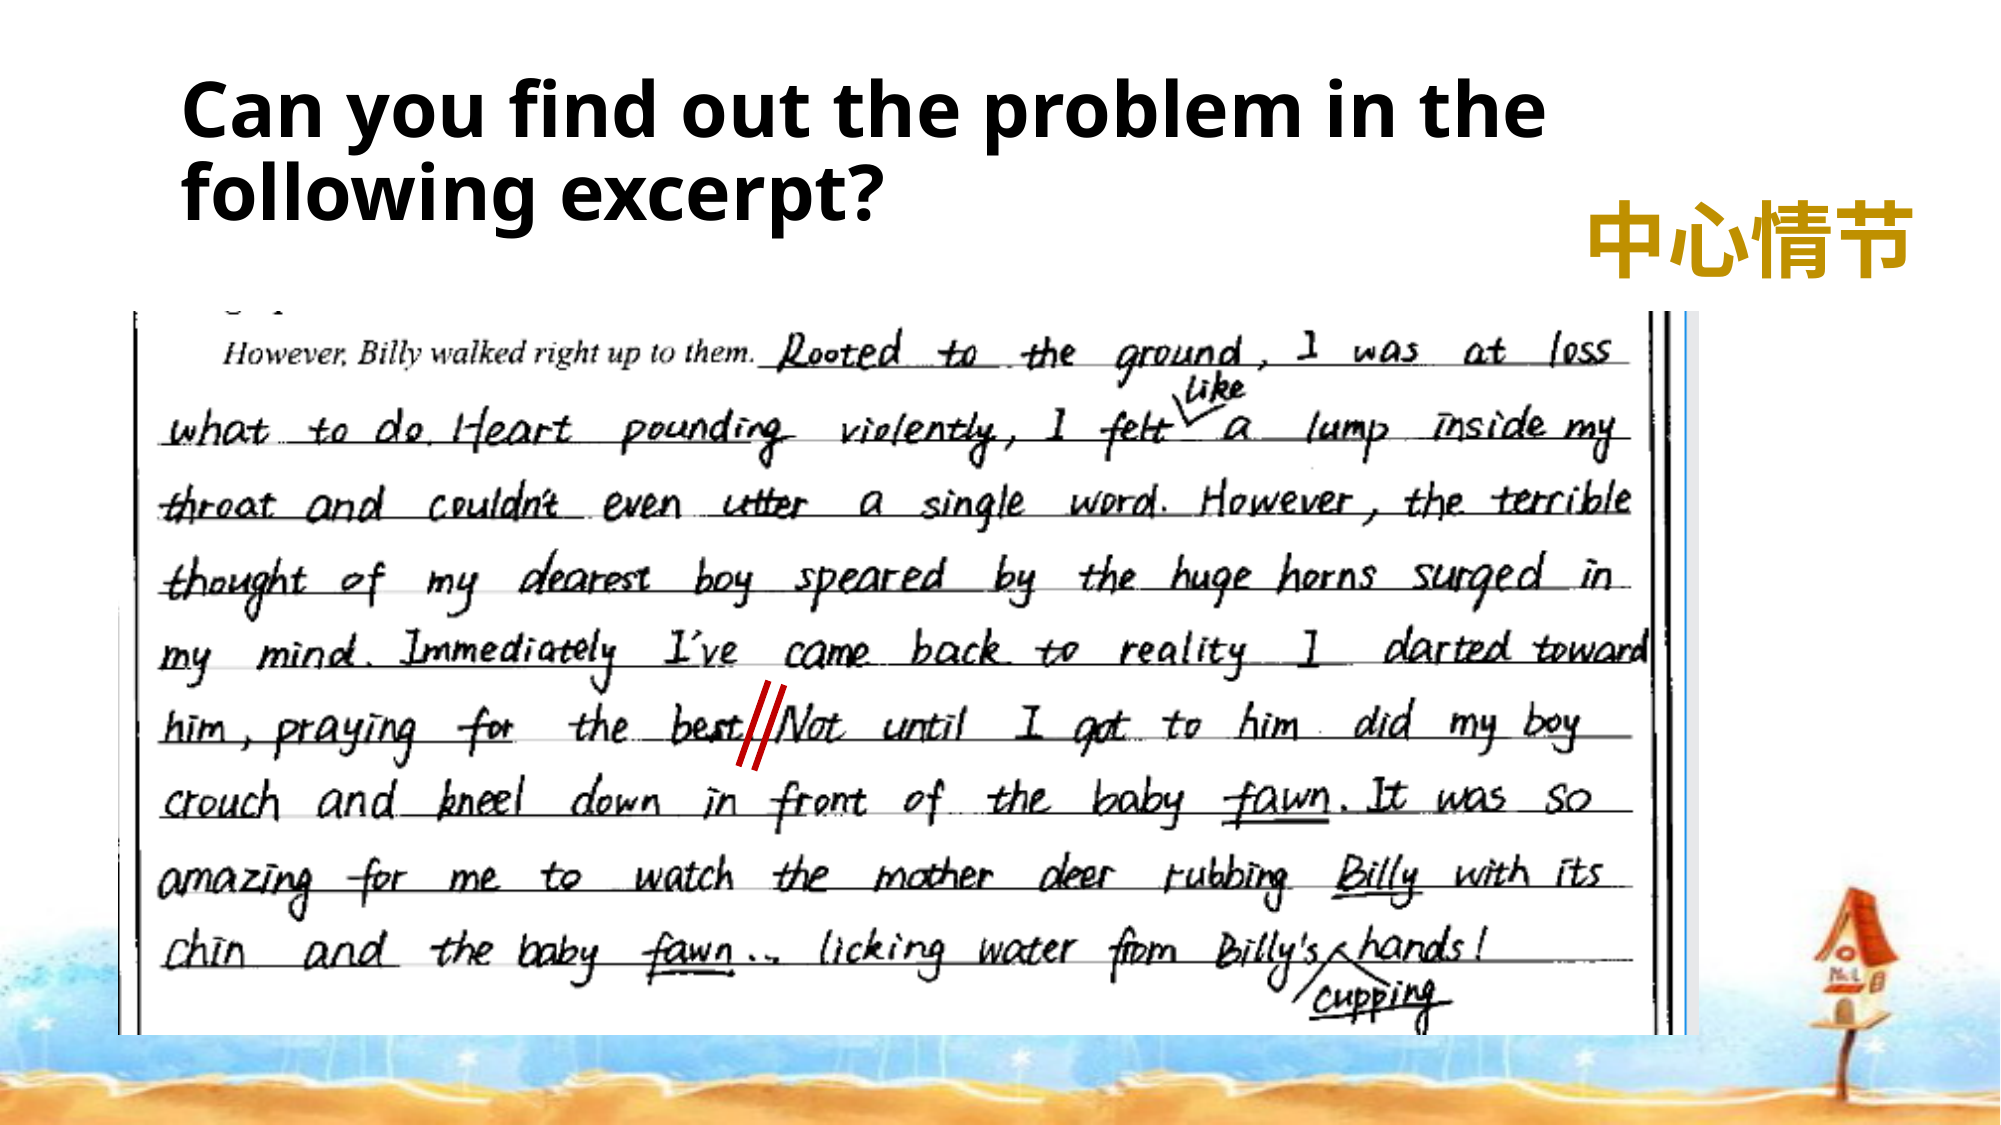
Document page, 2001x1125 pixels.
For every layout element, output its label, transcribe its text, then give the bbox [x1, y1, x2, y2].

text_box 中心情节 [1562, 181, 1939, 308]
title Can you find out the problem in the following excerpt? [165, 63, 1835, 246]
picture [0, 0, 2001, 1125]
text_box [738, 680, 769, 767]
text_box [754, 684, 785, 771]
